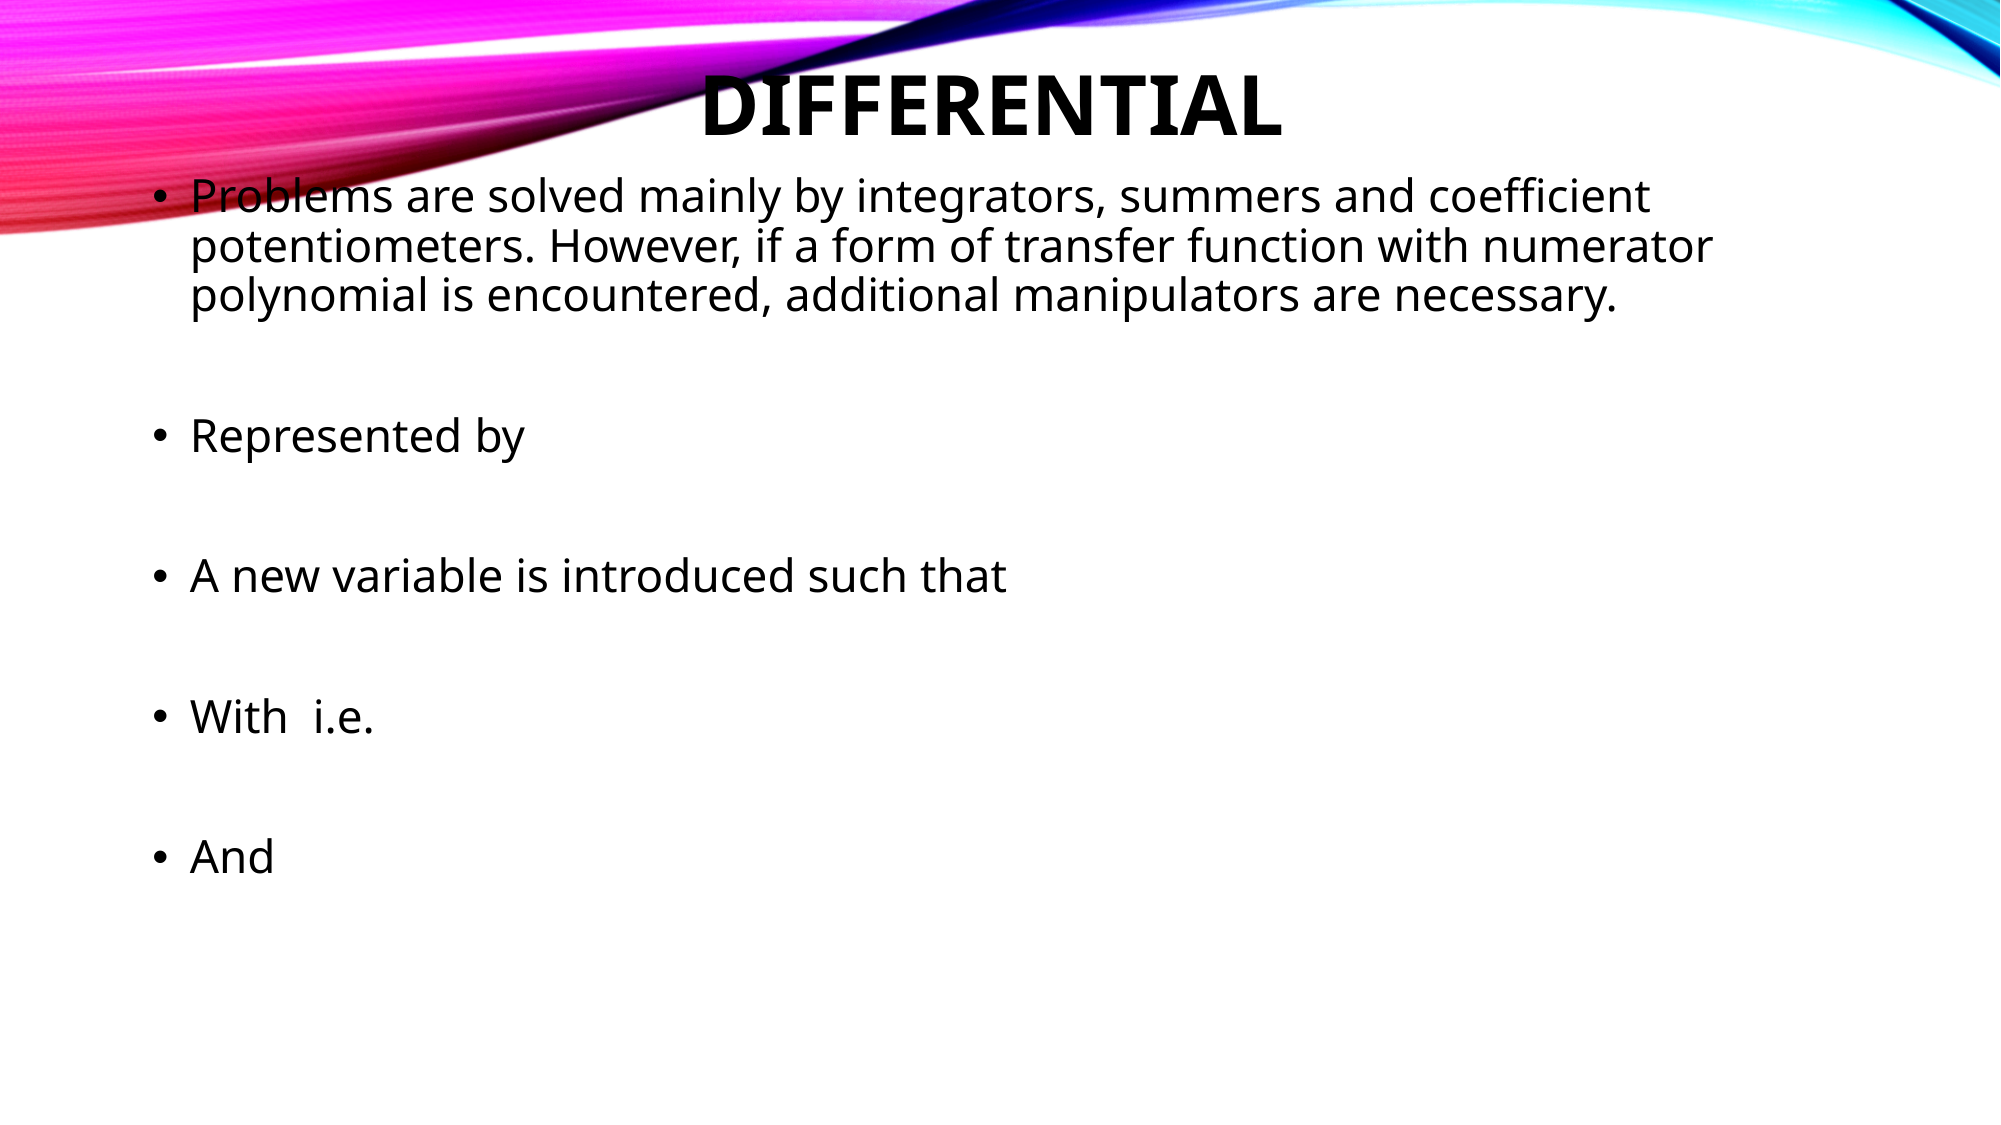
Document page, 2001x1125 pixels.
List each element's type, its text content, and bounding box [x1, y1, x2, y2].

picture [1890, 0, 2000, 75]
picture [1910, 0, 2000, 45]
picture [0, 0, 2000, 237]
title Differential [121, 0, 1863, 218]
